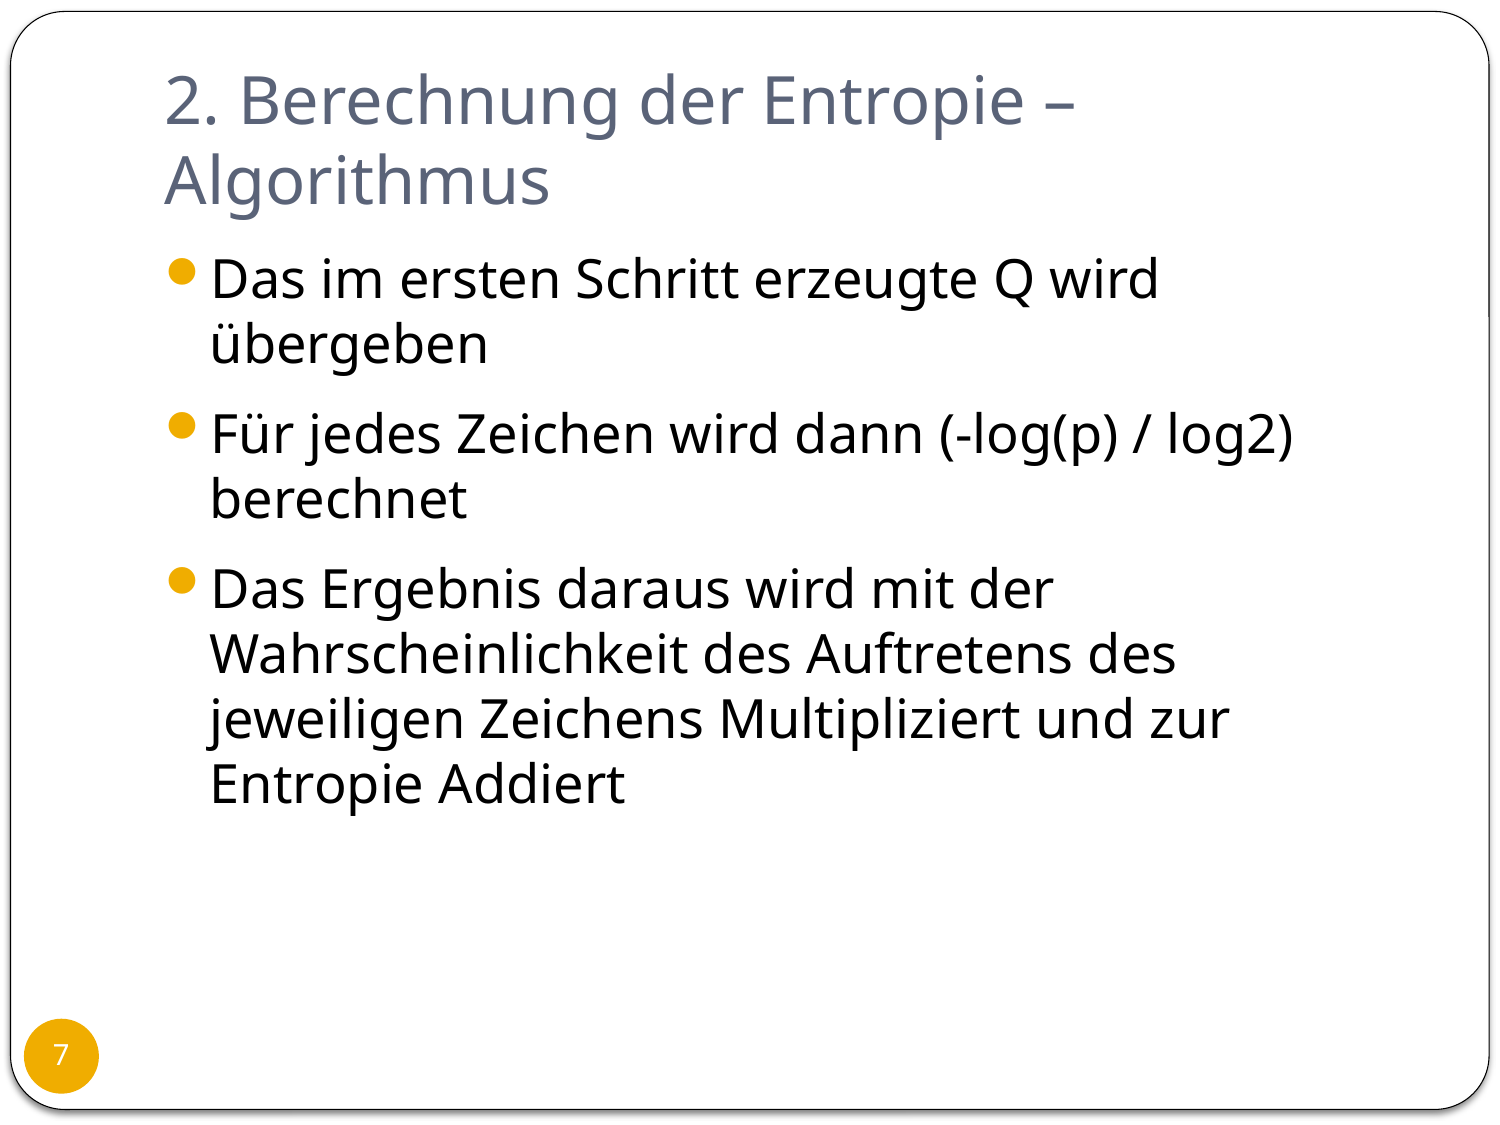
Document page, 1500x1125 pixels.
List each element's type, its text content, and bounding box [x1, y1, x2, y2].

list Das im ersten Schritt erzeugte Q wird übergeben Für jedes Zeichen wird dann (-log(p) / log2) berechnet Das Ergebnis daraus wird mit der Wahrscheinlichkeit des Auftretens des jeweiligen Zeichens Multipliziert und zur Entropie Addiert [150, 237, 1425, 988]
title 2. Berechnung der Entropie – Algorithmus [150, 45, 1425, 233]
slide_number 7 [23, 1018, 99, 1094]
